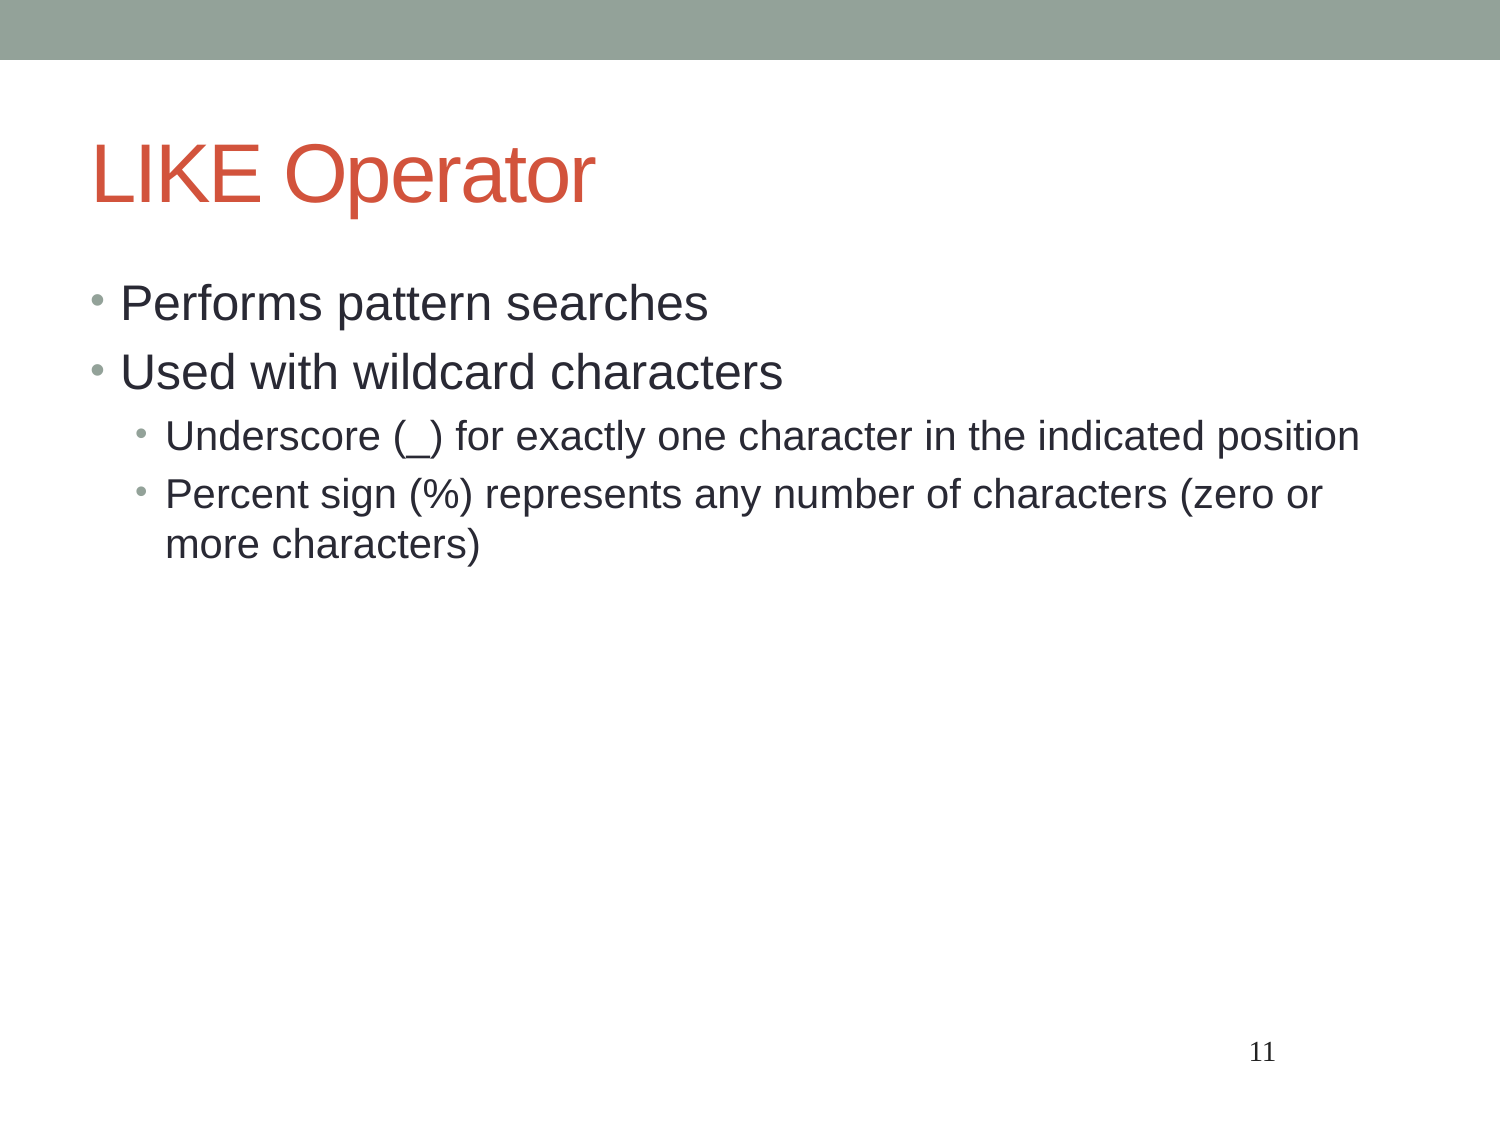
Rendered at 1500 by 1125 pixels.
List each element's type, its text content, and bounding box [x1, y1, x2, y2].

list Performs pattern searches Used with wildcard characters Underscore (_) for exactly one character in the indicated position Percent sign (%) represents any number of characters (zero or more characters) [75, 262, 1425, 1063]
title LIKE Operator [75, 87, 1425, 250]
text_box 11 [1025, 1024, 1500, 1100]
